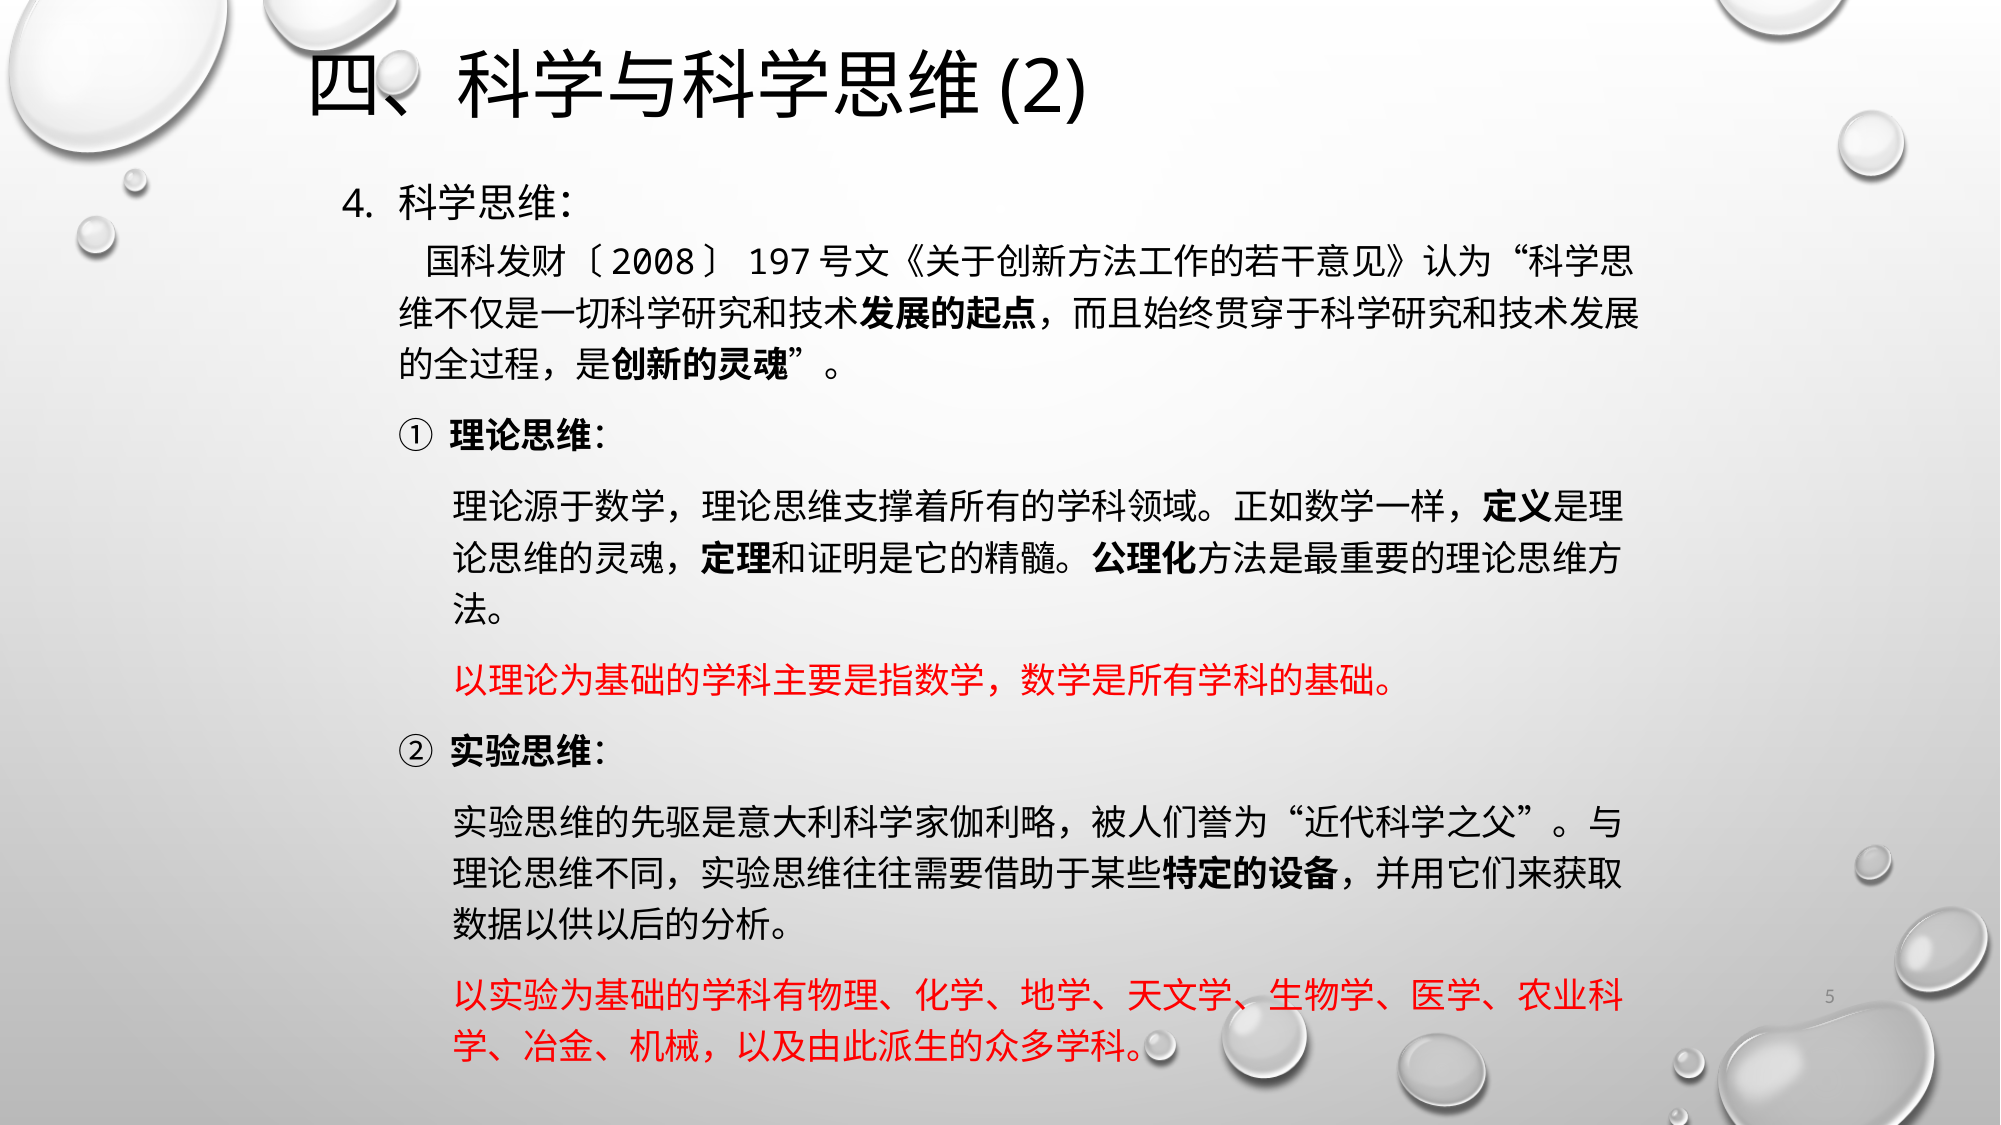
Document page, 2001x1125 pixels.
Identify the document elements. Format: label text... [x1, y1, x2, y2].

title 四、科学与科学思维(2) [291, 31, 1721, 146]
list 科学思维： 国科发财〔2008〕197号文《关于创新方法工作的若干意见》认为“科学思维不仅是一切科学研究和技术发展的起点，而且始终贯穿于科学研究和技术发展的全过程，是创新的灵魂”。 ① 理论思维： 理论源于数学，理论思维支撑着所有的学科领域。正如数学一样，定义是理论思维的灵魂，定理和证明是它的精髓。公理化方法是最重要的理论思维方法。 以理论为基础的学科主要是指数学，数学是所有学科的基础。 ② 实验思维： 实验思维的先驱是意大利科学家伽利略，被人们誉为“近代科学之父”。与理论思维不同，实验思维往往需要借助于某些特定的设备，并用它们来获取数据以供以后的分析。 以实验为基础的学科有物理、化学、地学、天文学、生物学、医学、农业科学、冶金、机械，以及由此派生的众多学科。 [326, 160, 1674, 1083]
slide_number 5 [1724, 965, 1851, 1025]
picture [0, 0, 2000, 1125]
